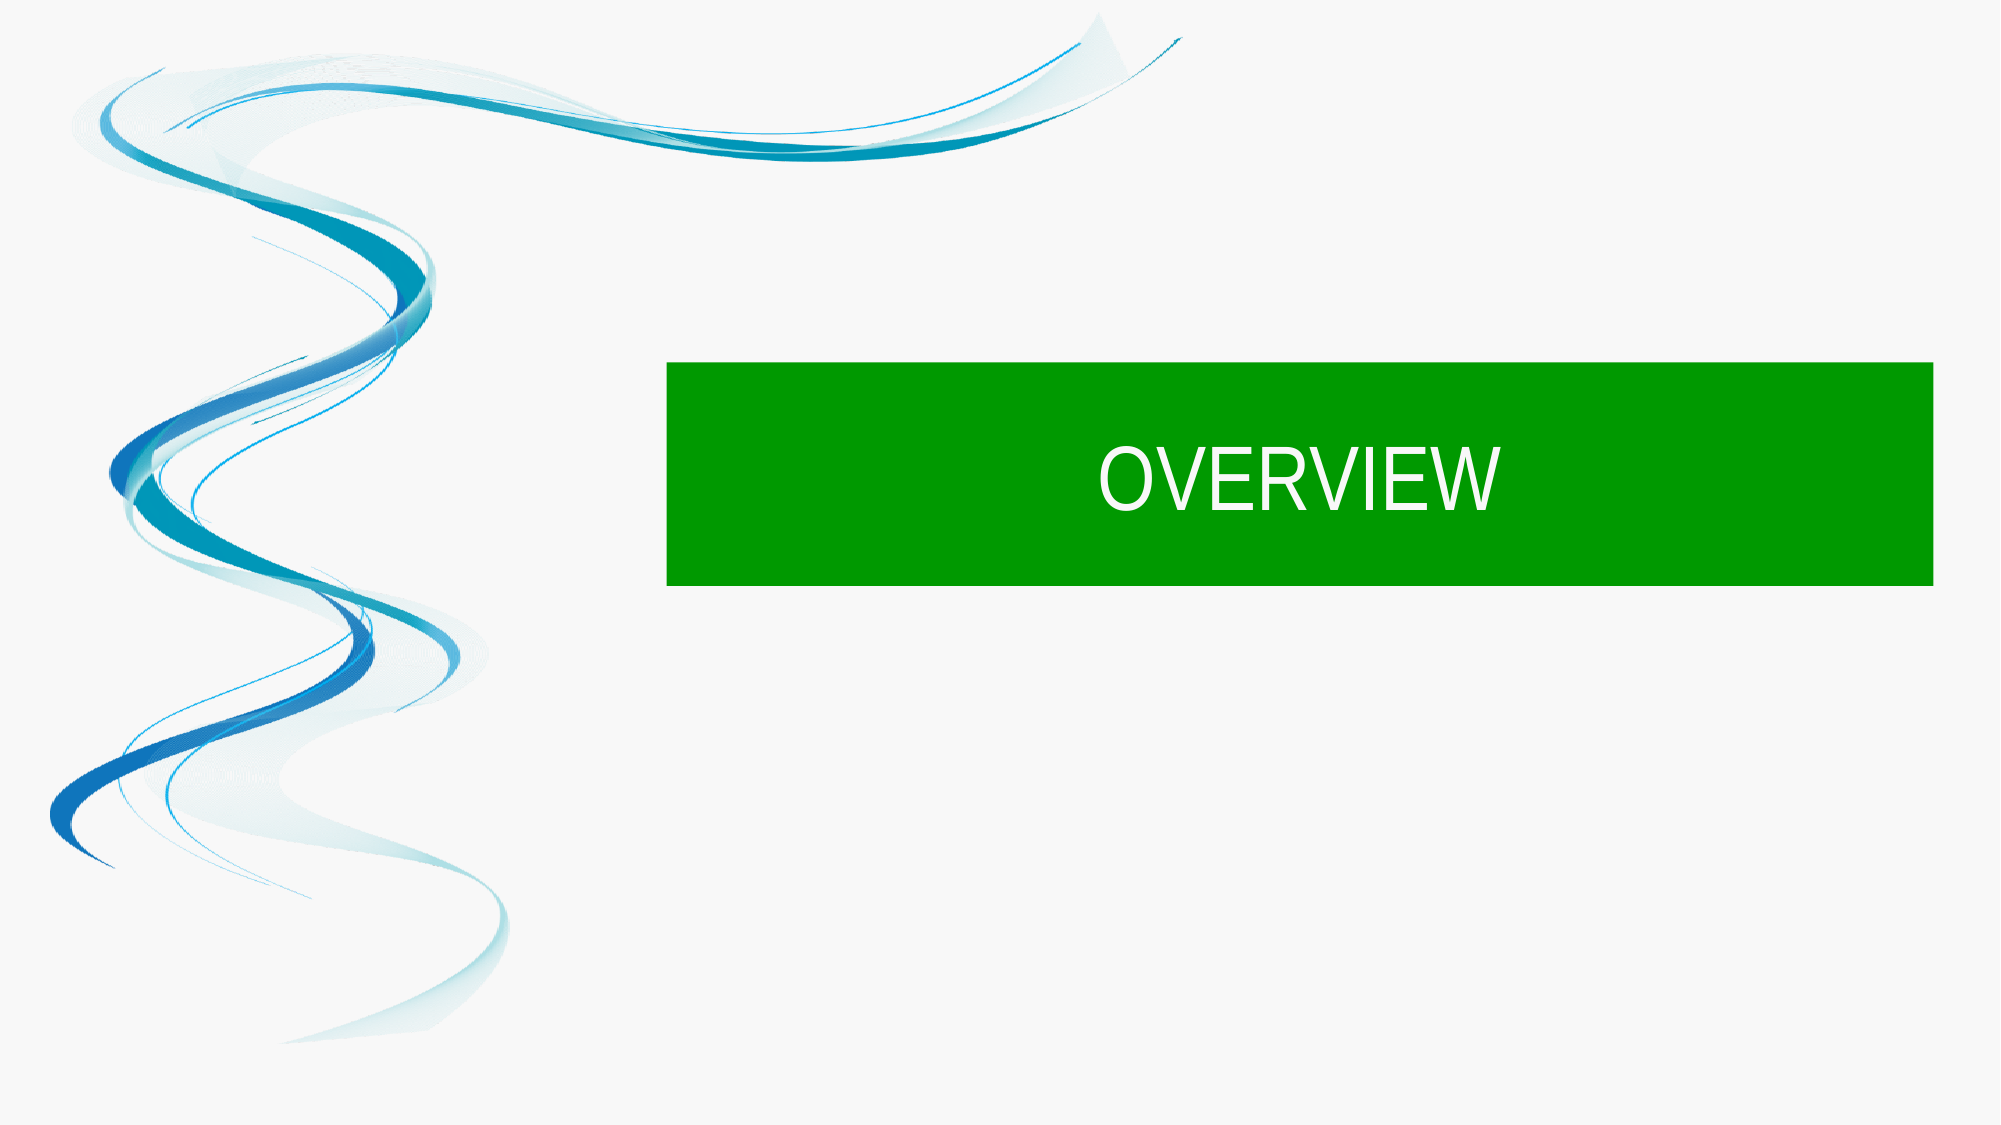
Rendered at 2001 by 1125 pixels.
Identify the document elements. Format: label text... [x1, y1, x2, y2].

picture [50, 12, 1183, 1044]
title Overview [666, 362, 1934, 586]
